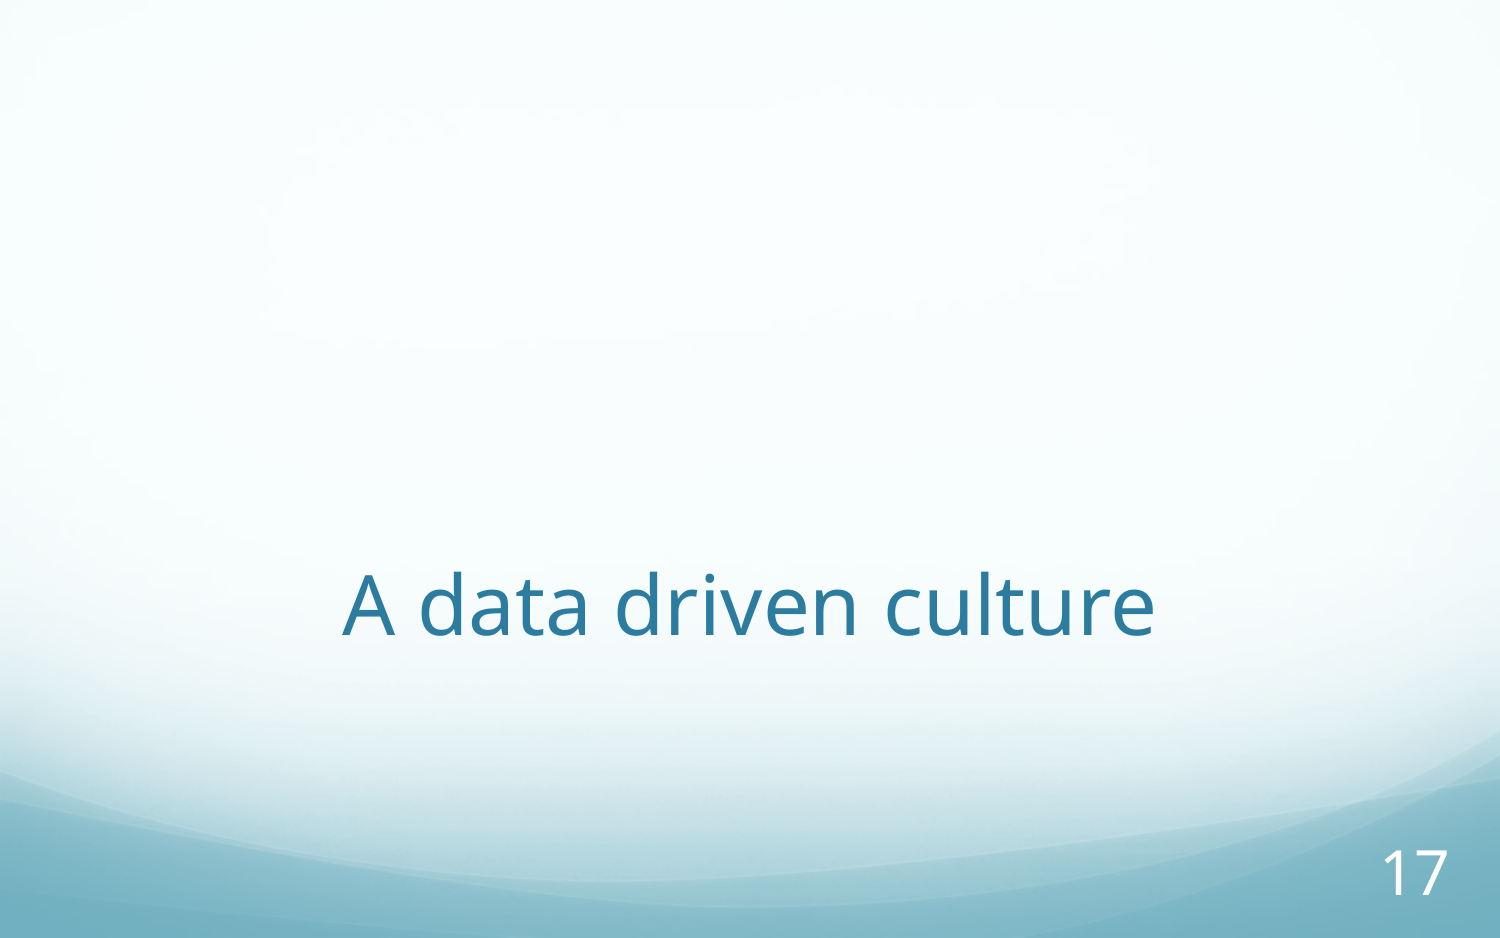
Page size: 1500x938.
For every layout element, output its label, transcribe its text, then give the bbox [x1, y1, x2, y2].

title A data driven culture [59, 458, 1441, 660]
text_box 17 [1357, 831, 1464, 920]
